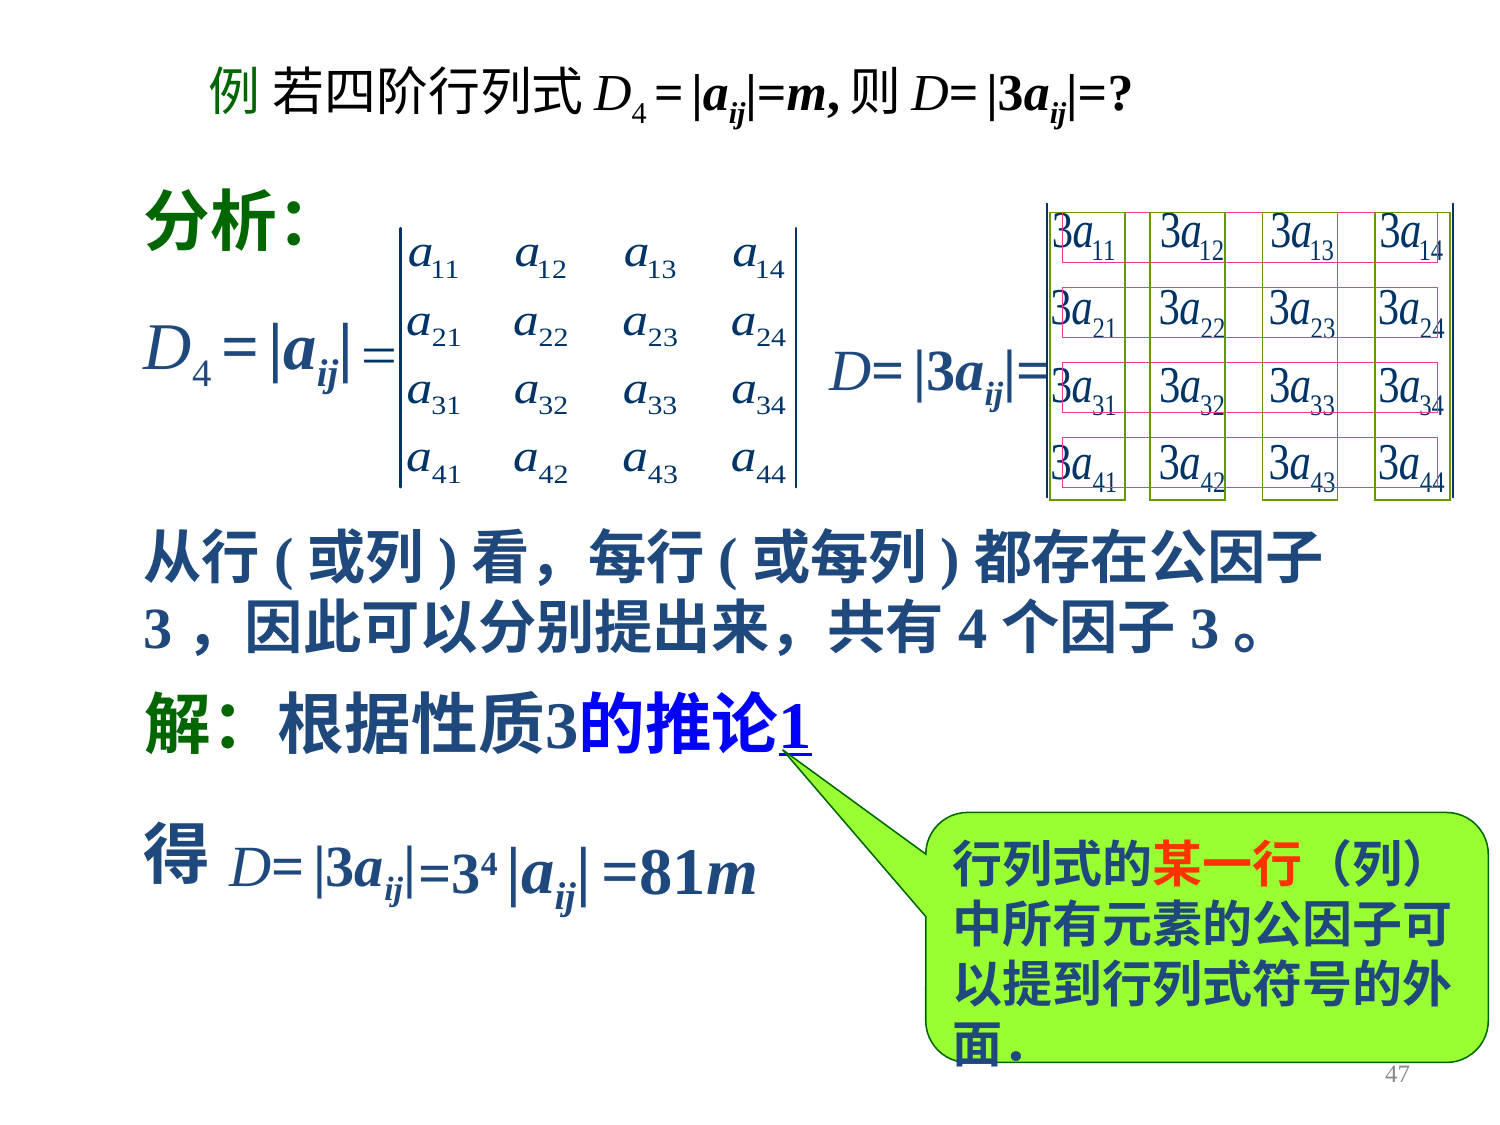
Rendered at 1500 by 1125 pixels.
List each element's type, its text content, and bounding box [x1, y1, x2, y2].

title 例 若四阶行列式D4 = |aij|=m,则D= |3aij|=? [64, 50, 1278, 138]
text_box 得 [129, 804, 226, 900]
text_box D4 = |aij| [128, 295, 351, 402]
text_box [1043, 199, 1457, 501]
text_box D= |3aij| [214, 820, 403, 915]
text_box 分析： [128, 174, 329, 263]
text_box 解：根据性质3的推论1 [129, 674, 828, 787]
slide_number 47 [1074, 1042, 1425, 1103]
text_box D= |3aij|= [814, 324, 1038, 420]
text_box =81m [586, 820, 774, 915]
text_box 从行(或列)看，每行(或每列)都存在公因子 3，因此可以分别提出来，共有4个因子3。 [128, 512, 1417, 668]
text_box =34 |aij| [403, 819, 680, 925]
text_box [356, 224, 801, 490]
text_box 行列式的某一行（列）中所有元素的公因子可以提到行列式符号的外面． [782, 749, 1489, 1063]
